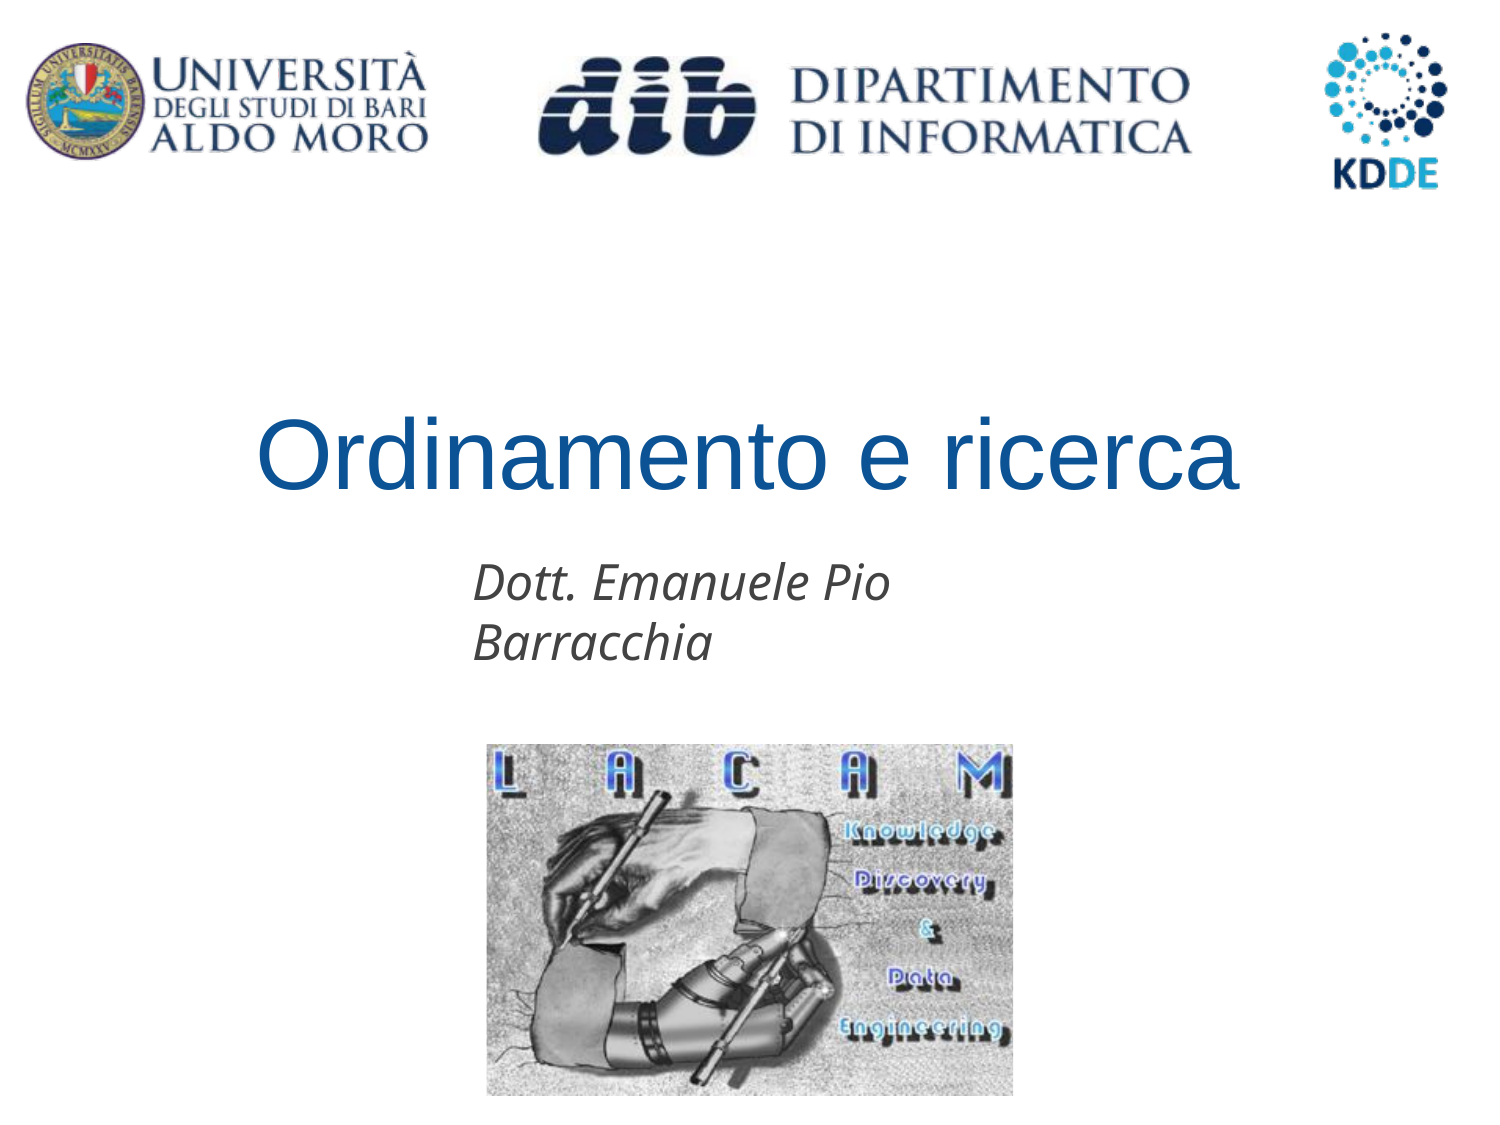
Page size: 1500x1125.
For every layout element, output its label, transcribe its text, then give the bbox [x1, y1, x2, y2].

picture [23, 43, 439, 170]
picture [537, 56, 758, 158]
picture [777, 43, 1193, 170]
picture [1324, 32, 1449, 191]
picture [486, 744, 1014, 1096]
text_box Ordinamento e ricerca [253, 387, 1245, 510]
text_box Dott. Emanuele Pio Barracchia [469, 548, 1030, 671]
